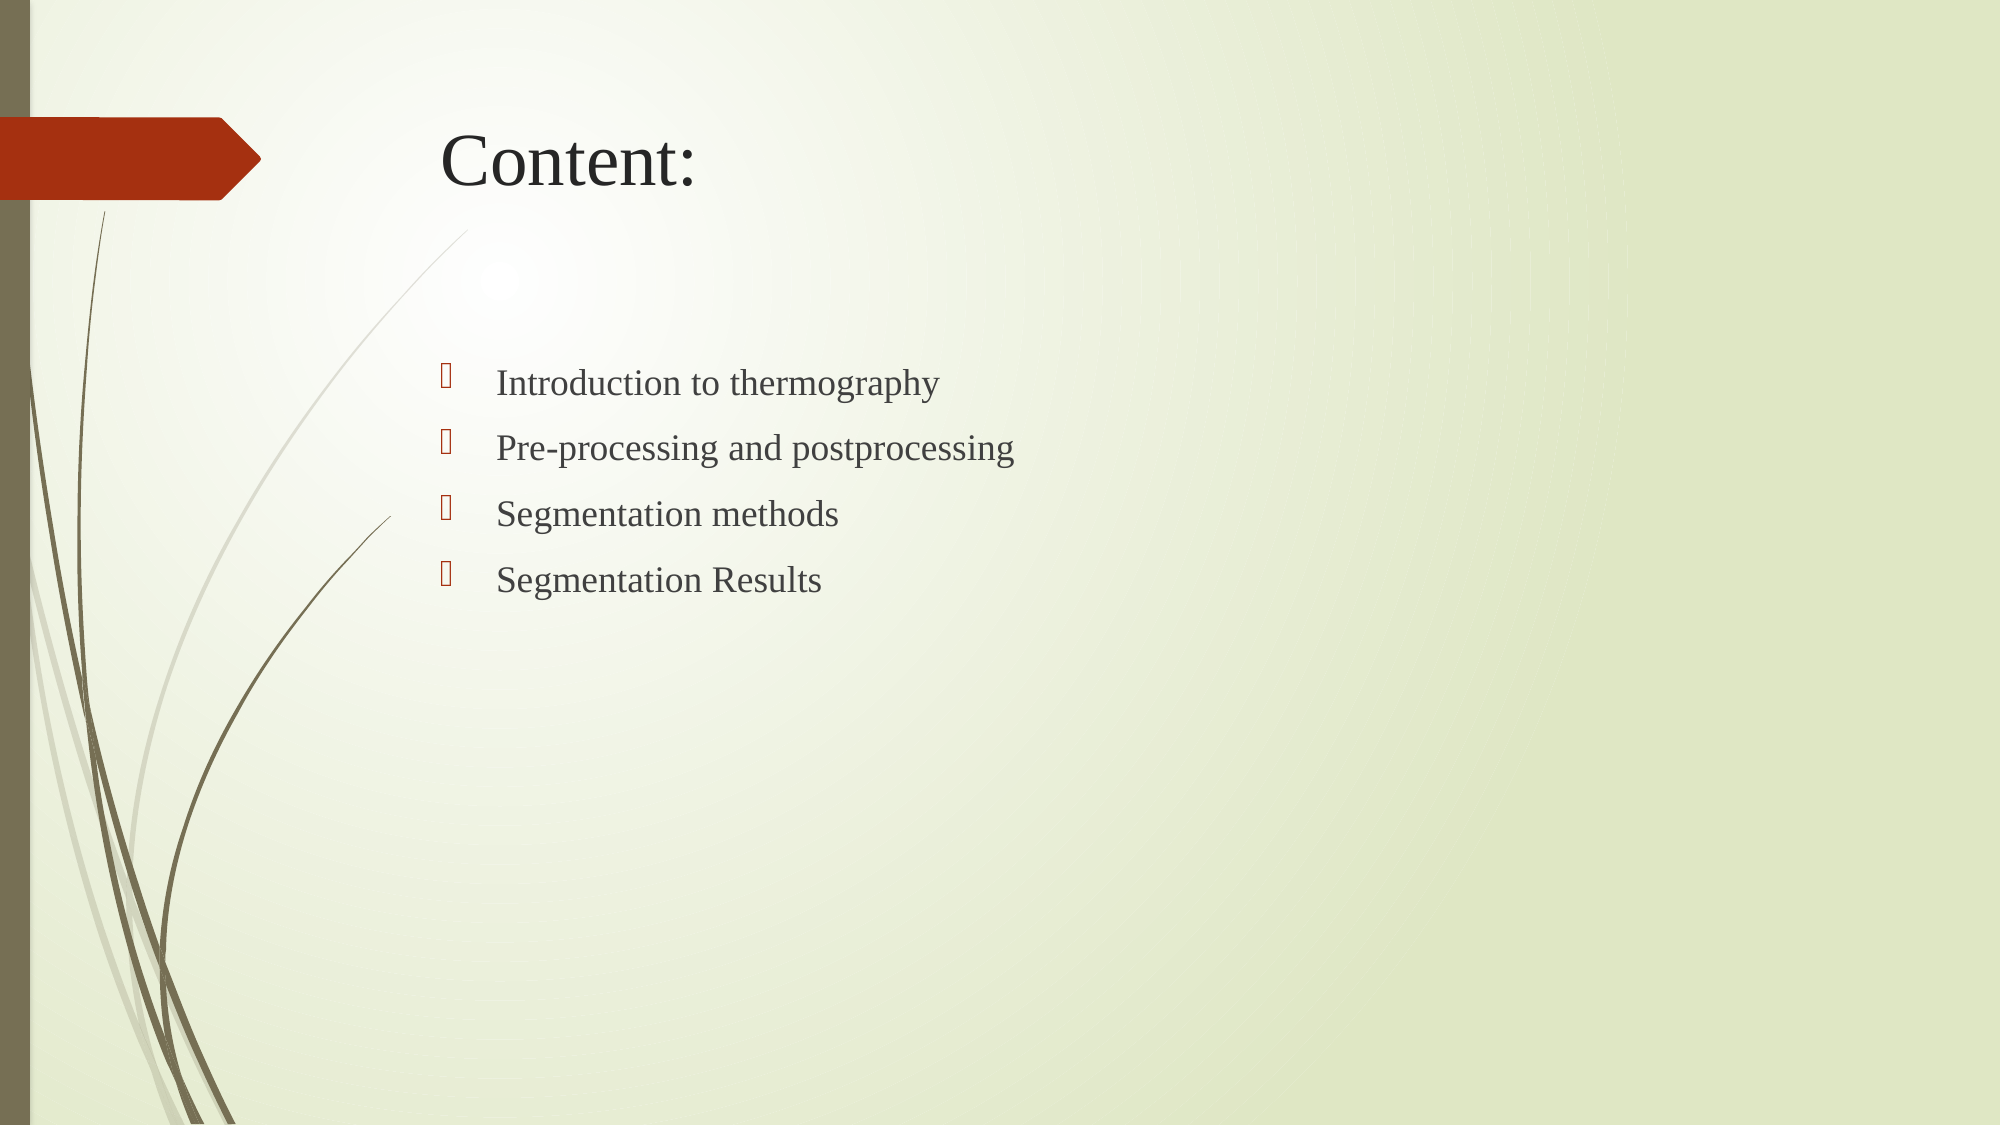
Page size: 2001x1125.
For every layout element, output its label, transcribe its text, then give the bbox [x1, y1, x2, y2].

list Introduction to thermography Pre-processing and postprocessing Segmentation methods Segmentation Results [424, 350, 1888, 970]
title Content: [425, 102, 1888, 313]
